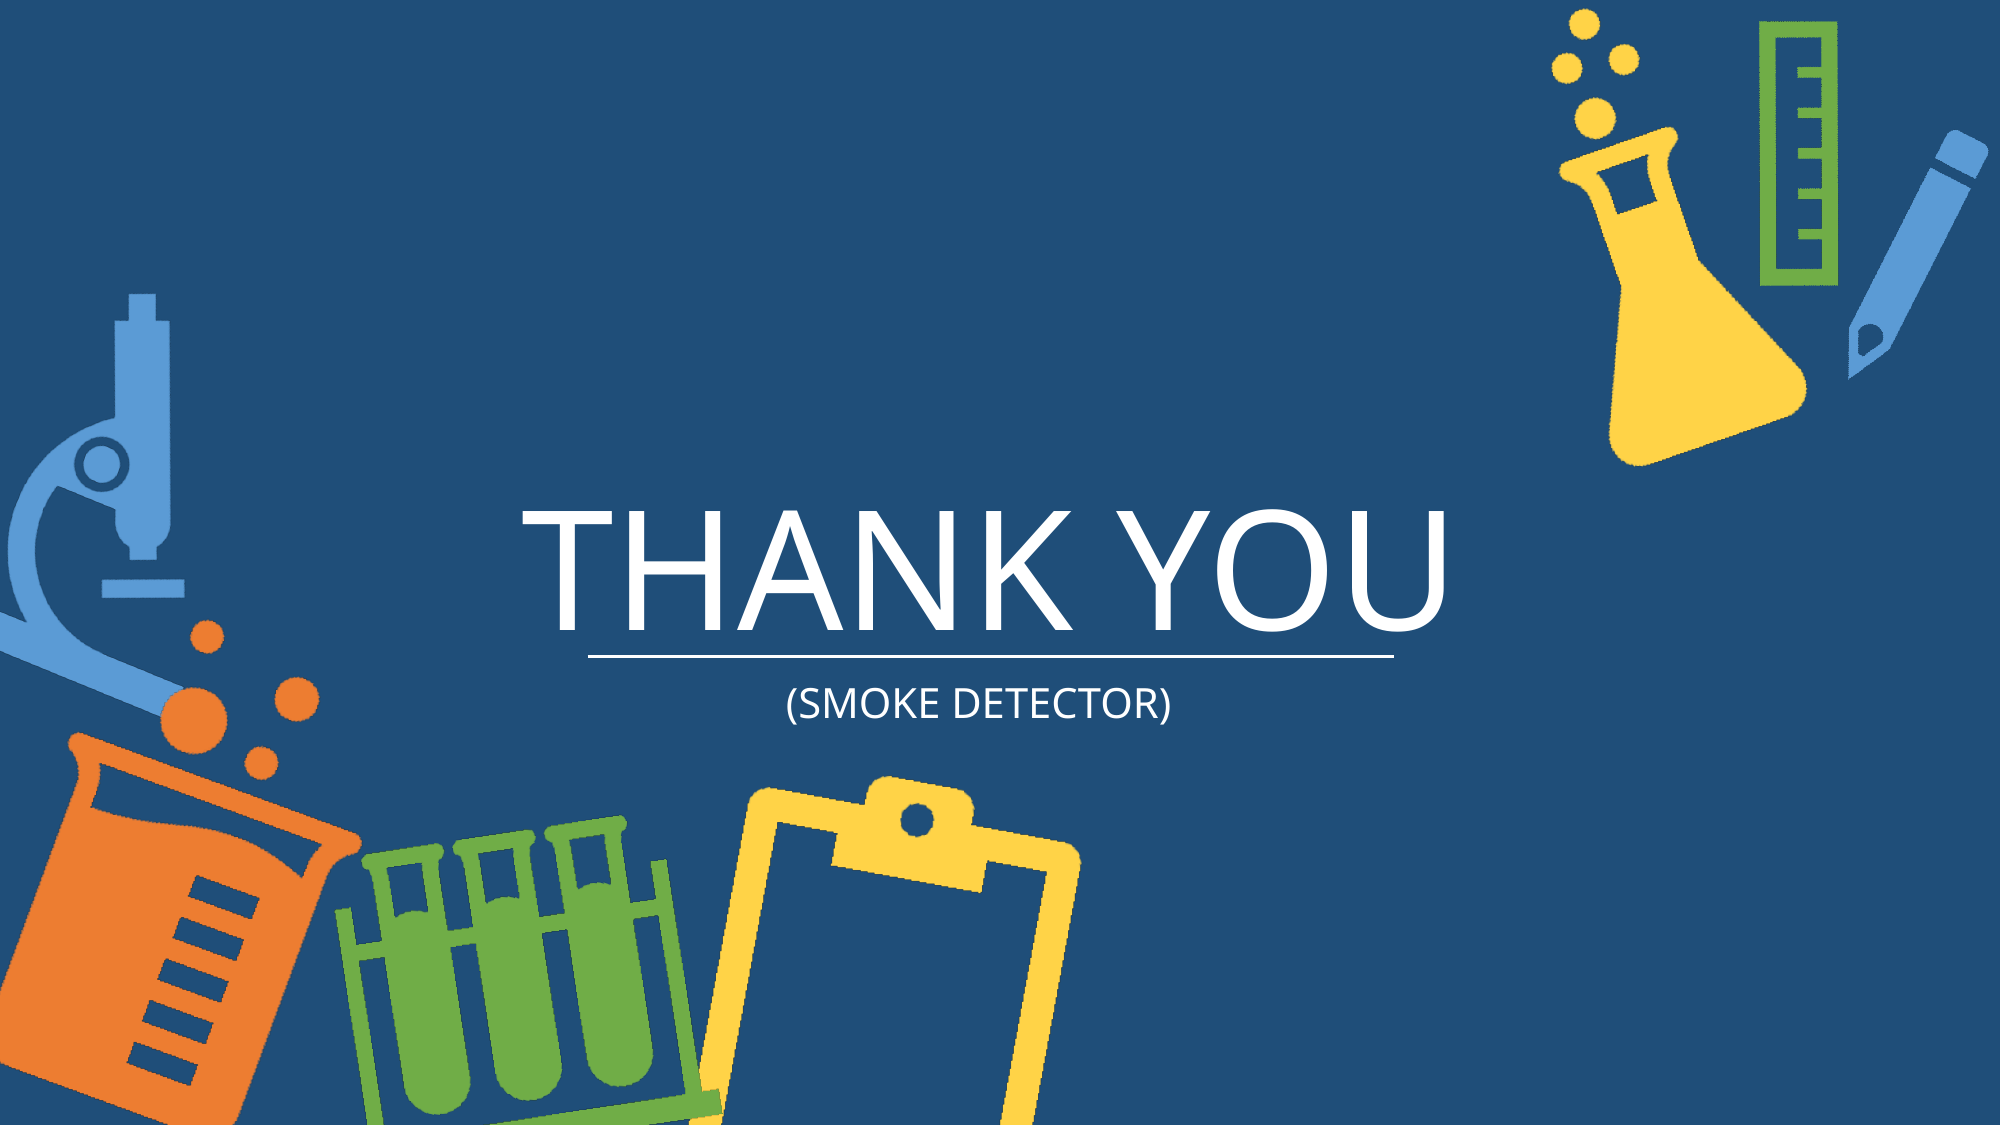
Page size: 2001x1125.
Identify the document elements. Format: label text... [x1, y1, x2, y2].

picture [0, 207, 1160, 1125]
picture [1329, 0, 2000, 541]
title THANK YOU [345, 281, 1741, 674]
subtitle (SMOKE DETECTOR) [452, 675, 1729, 947]
